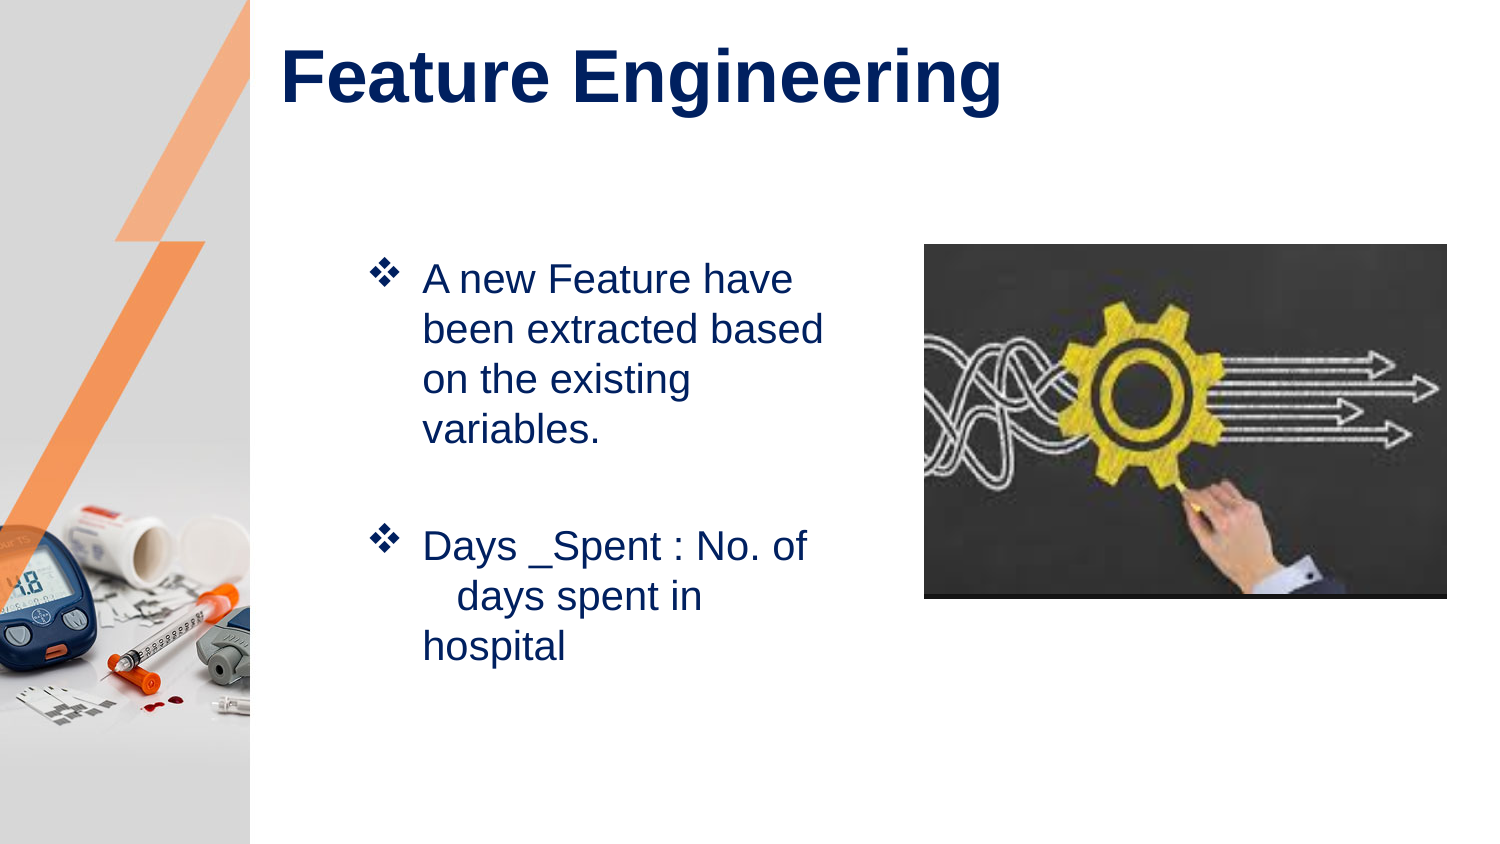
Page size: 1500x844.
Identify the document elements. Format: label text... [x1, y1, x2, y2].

title Feature Engineering [265, 0, 1500, 146]
list A new Feature have been extracted based on the existing variables. Days _Spent : No. of days spent in hospital [301, 244, 845, 765]
picture [0, 0, 1500, 844]
